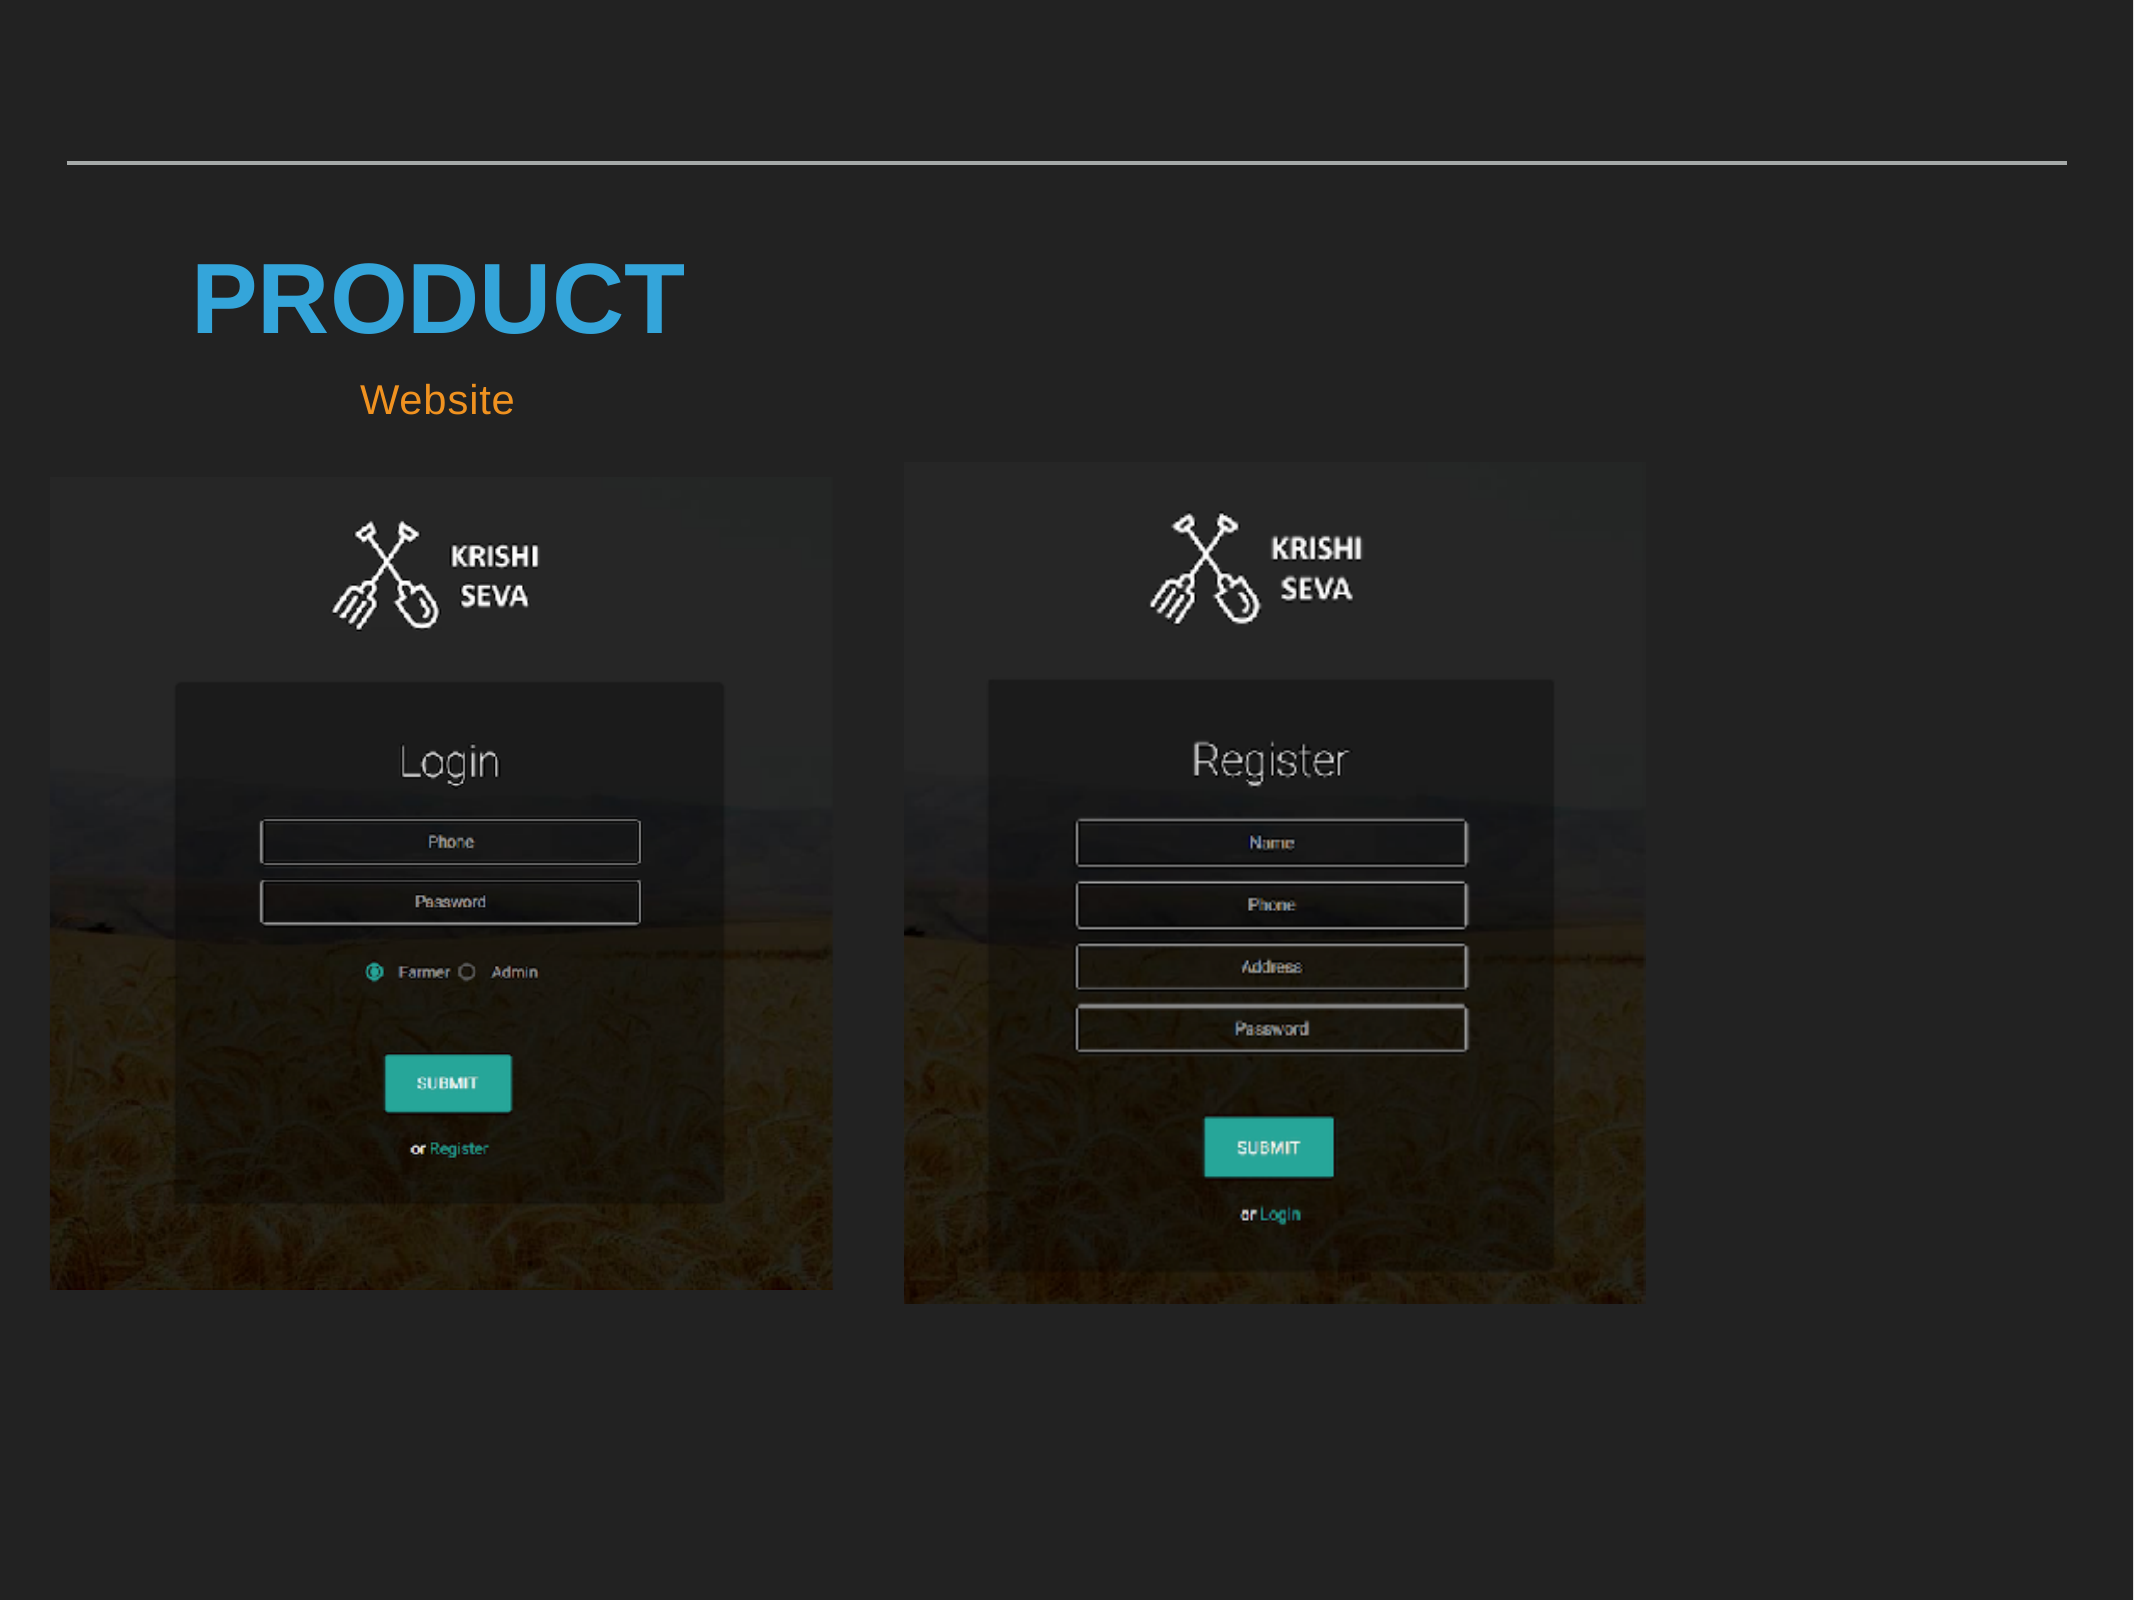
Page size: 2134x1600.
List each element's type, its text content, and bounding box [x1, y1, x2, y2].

title PRODUCT Website [72, 184, 805, 501]
text_box [49, 477, 834, 1290]
text_box [904, 462, 1646, 1305]
